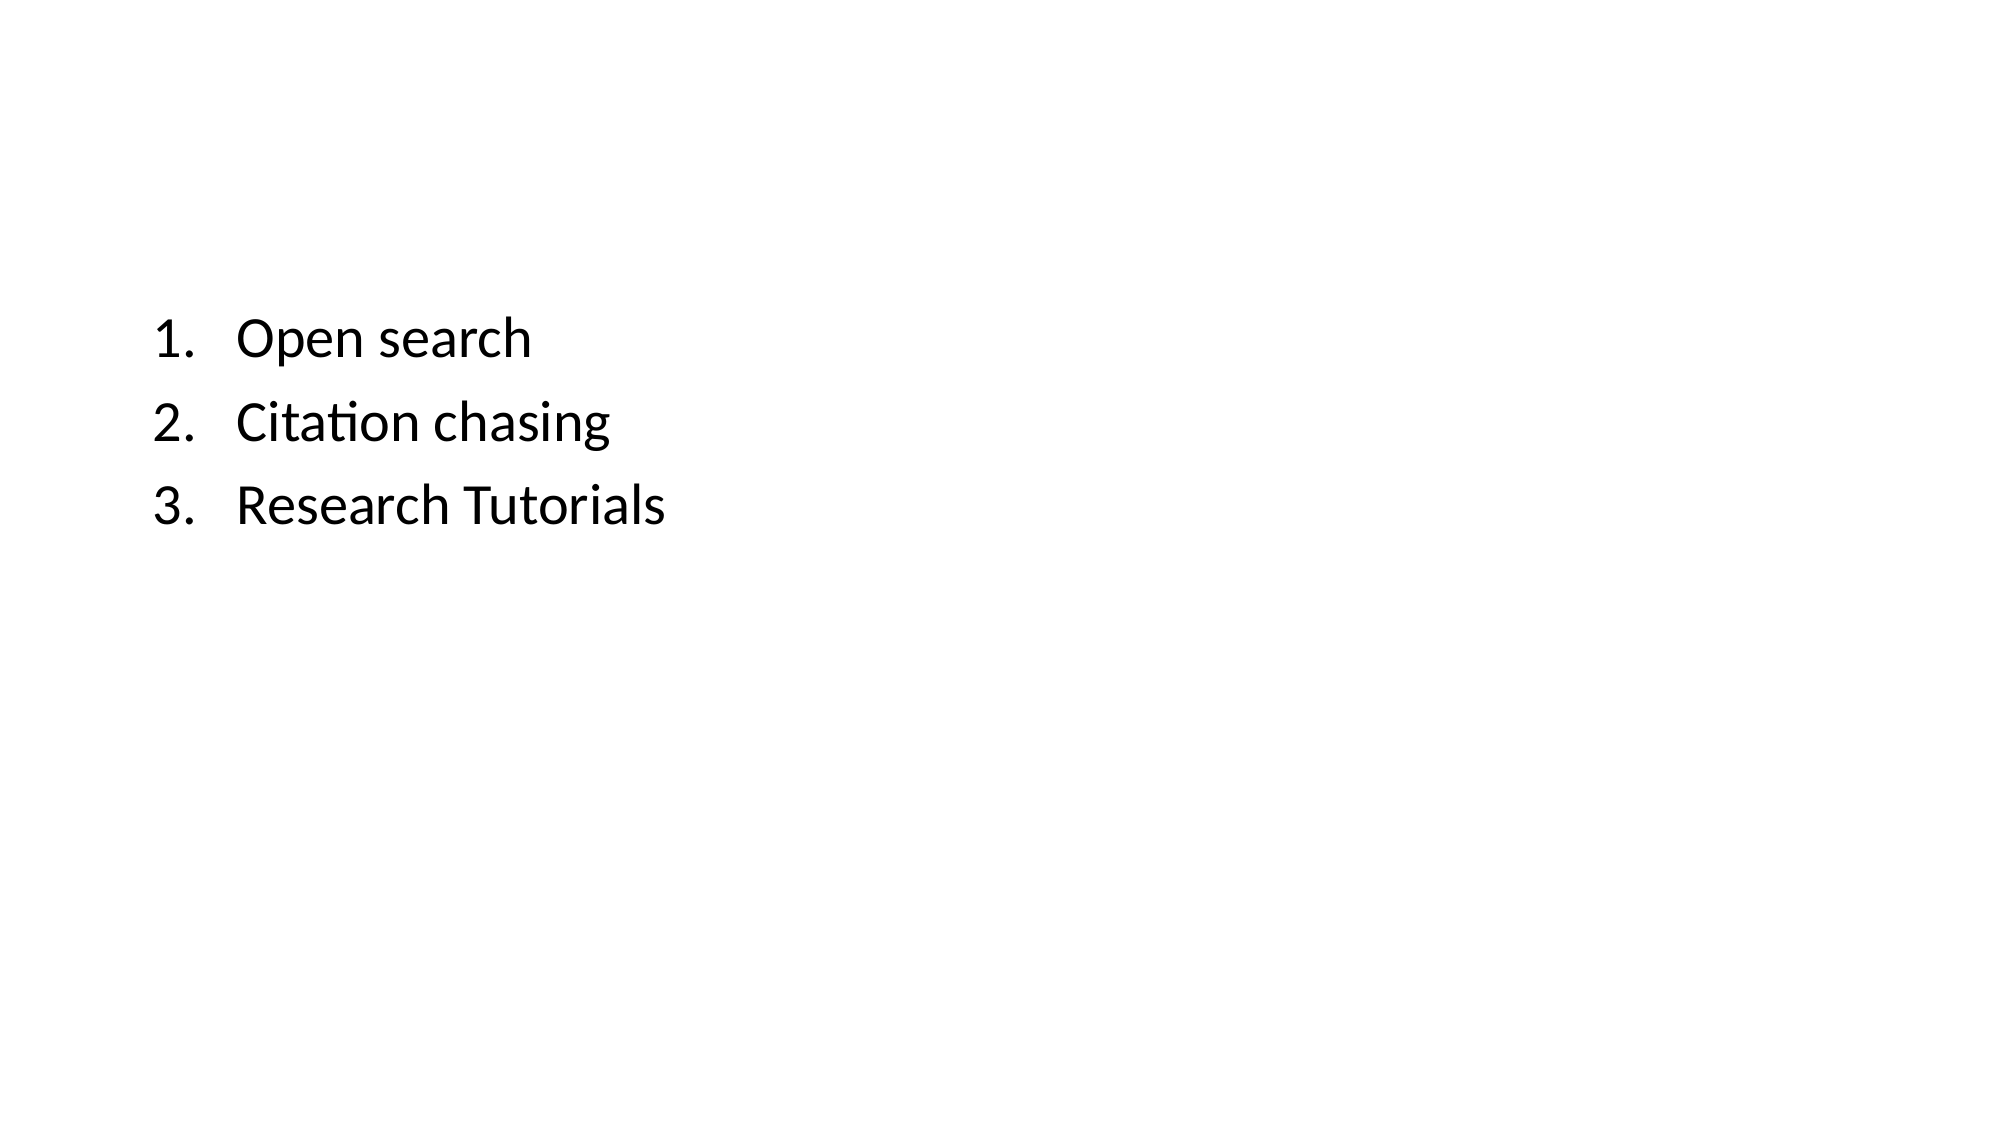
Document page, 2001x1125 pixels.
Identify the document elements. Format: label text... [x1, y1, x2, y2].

list Open search Citation chasing Research Tutorials [137, 299, 1863, 1014]
